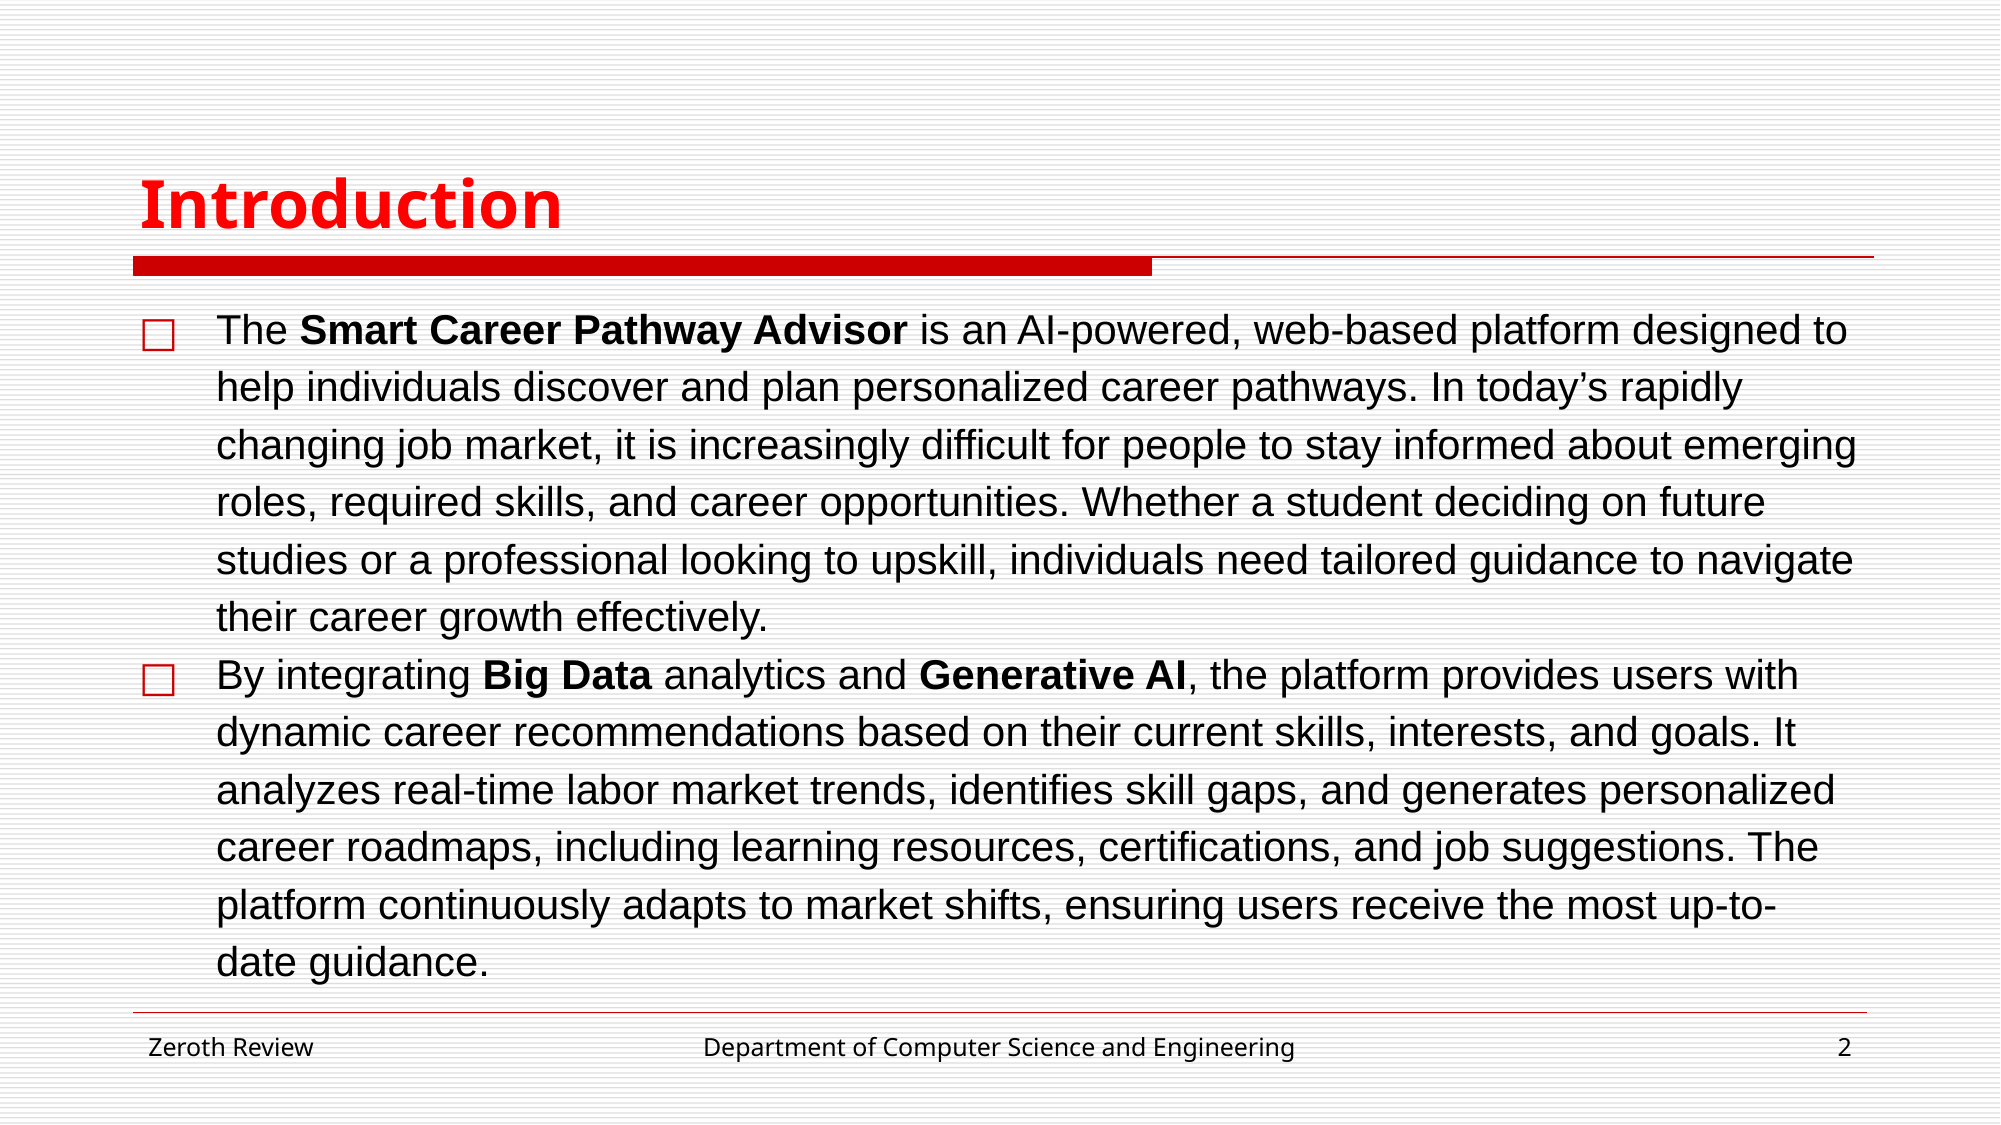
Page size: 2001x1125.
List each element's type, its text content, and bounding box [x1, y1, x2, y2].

title Introduction [125, 50, 1876, 250]
slide_number Zeroth Review [133, 1024, 567, 1103]
picture [0, 0, 2001, 1125]
footer Department of Computer Science and Engineering [683, 1024, 1317, 1103]
slide_number ‹#› [1433, 1024, 1867, 1103]
list The Smart Career Pathway Advisor is an AI-powered, web-based platform designed to help individuals discover and plan personalized career pathways. In today’s rapidly changing job market, it is increasingly difficult for people to stay informed about emerging roles, required skills, and career opportunities. Whether a student deciding on future studies or a professional looking to upskill, individuals need tailored guidance to navigate their career growth effectively. By integrating Big Data analytics and Generative AI, the platform provides users with dynamic career recommendations based on their current skills, interests, and goals. It analyzes real-time labor market trends, identifies skill gaps, and generates personalized career roadmaps, including learning resources, certifications, and job suggestions. The platform continuously adapts to market shifts, ensuring users receive the most up-to-date guidance. [123, 287, 1874, 988]
